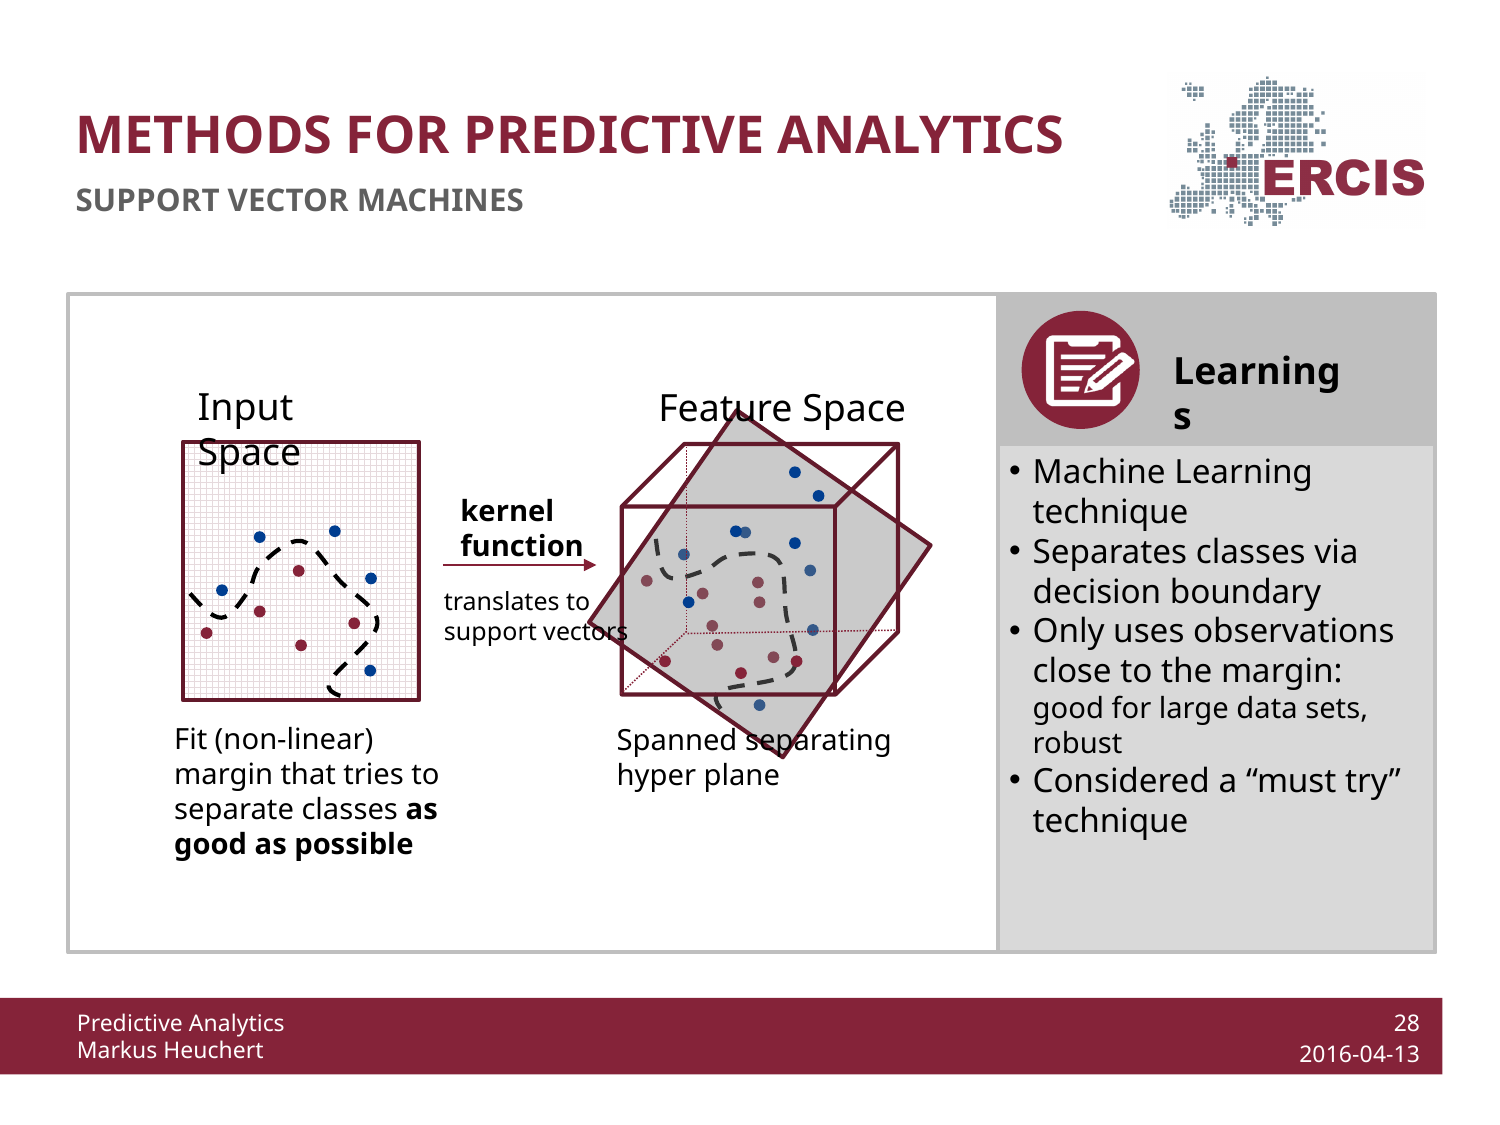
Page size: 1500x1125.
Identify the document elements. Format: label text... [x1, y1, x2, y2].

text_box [620, 443, 899, 714]
text_box Input Space [182, 375, 420, 441]
text_box Spanned separating hyper plane [601, 713, 944, 799]
text_box [998, 294, 1436, 444]
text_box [1021, 310, 1140, 430]
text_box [182, 441, 420, 701]
picture [1167, 72, 1426, 229]
text_box Learnings [1158, 339, 1371, 445]
text_box Machine Learning technique Separates classes via decision boundary Only uses observations close to the margin: good for large data sets, robust Considered a “must try” technique [998, 444, 1436, 953]
text_box [67, 294, 998, 953]
text_box kernel function [445, 484, 615, 570]
text_box translates to support vectors [429, 578, 615, 653]
title methods for predictive analytics [61, 94, 1128, 174]
text_box Feature Space [643, 376, 922, 437]
list support vector machines [60, 172, 1129, 220]
text_box Fit (non-linear) margin that tries to separate classes as good as possible [159, 713, 455, 903]
